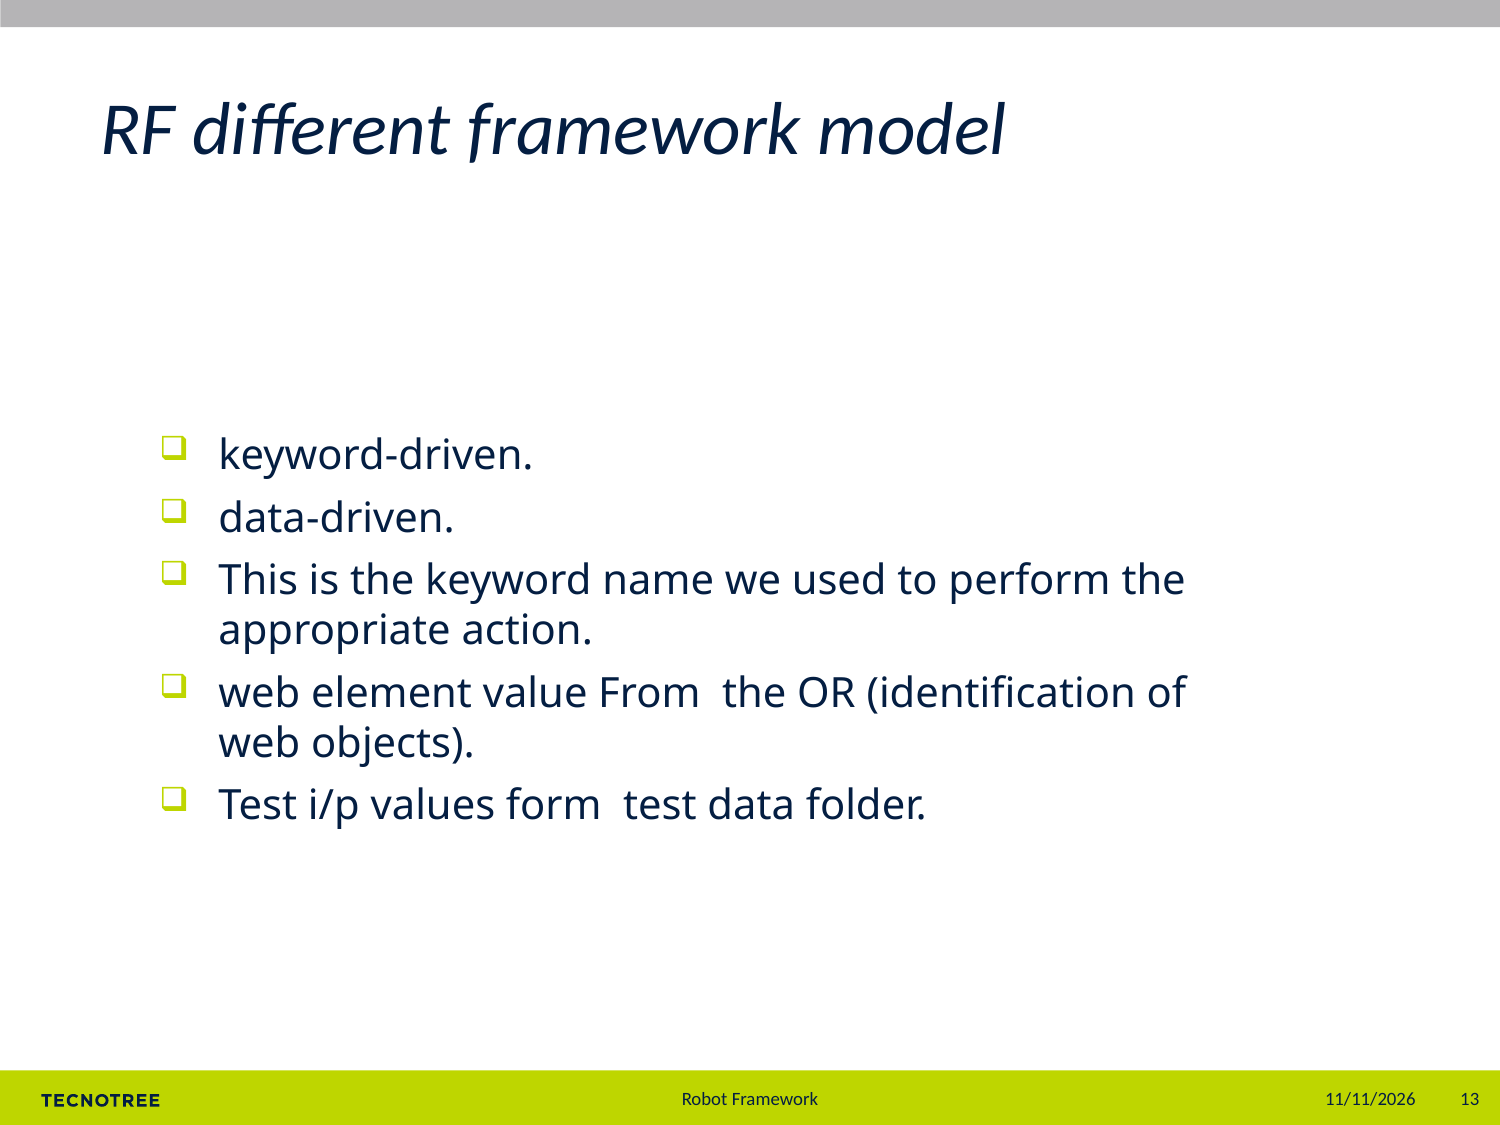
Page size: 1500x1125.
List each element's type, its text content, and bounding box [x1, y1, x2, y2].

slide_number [1316, 1078, 1424, 1118]
title RF different framework model [100, 79, 1259, 271]
slide_number 13 [1423, 1078, 1495, 1119]
list keyword-driven. data-driven. This is the keyword name we used to perform the appropriate action. web element value From the OR (identification of web objects). Test i/p values form test data folder. [100, 365, 1258, 994]
footer Robot Framework [194, 1078, 1306, 1119]
